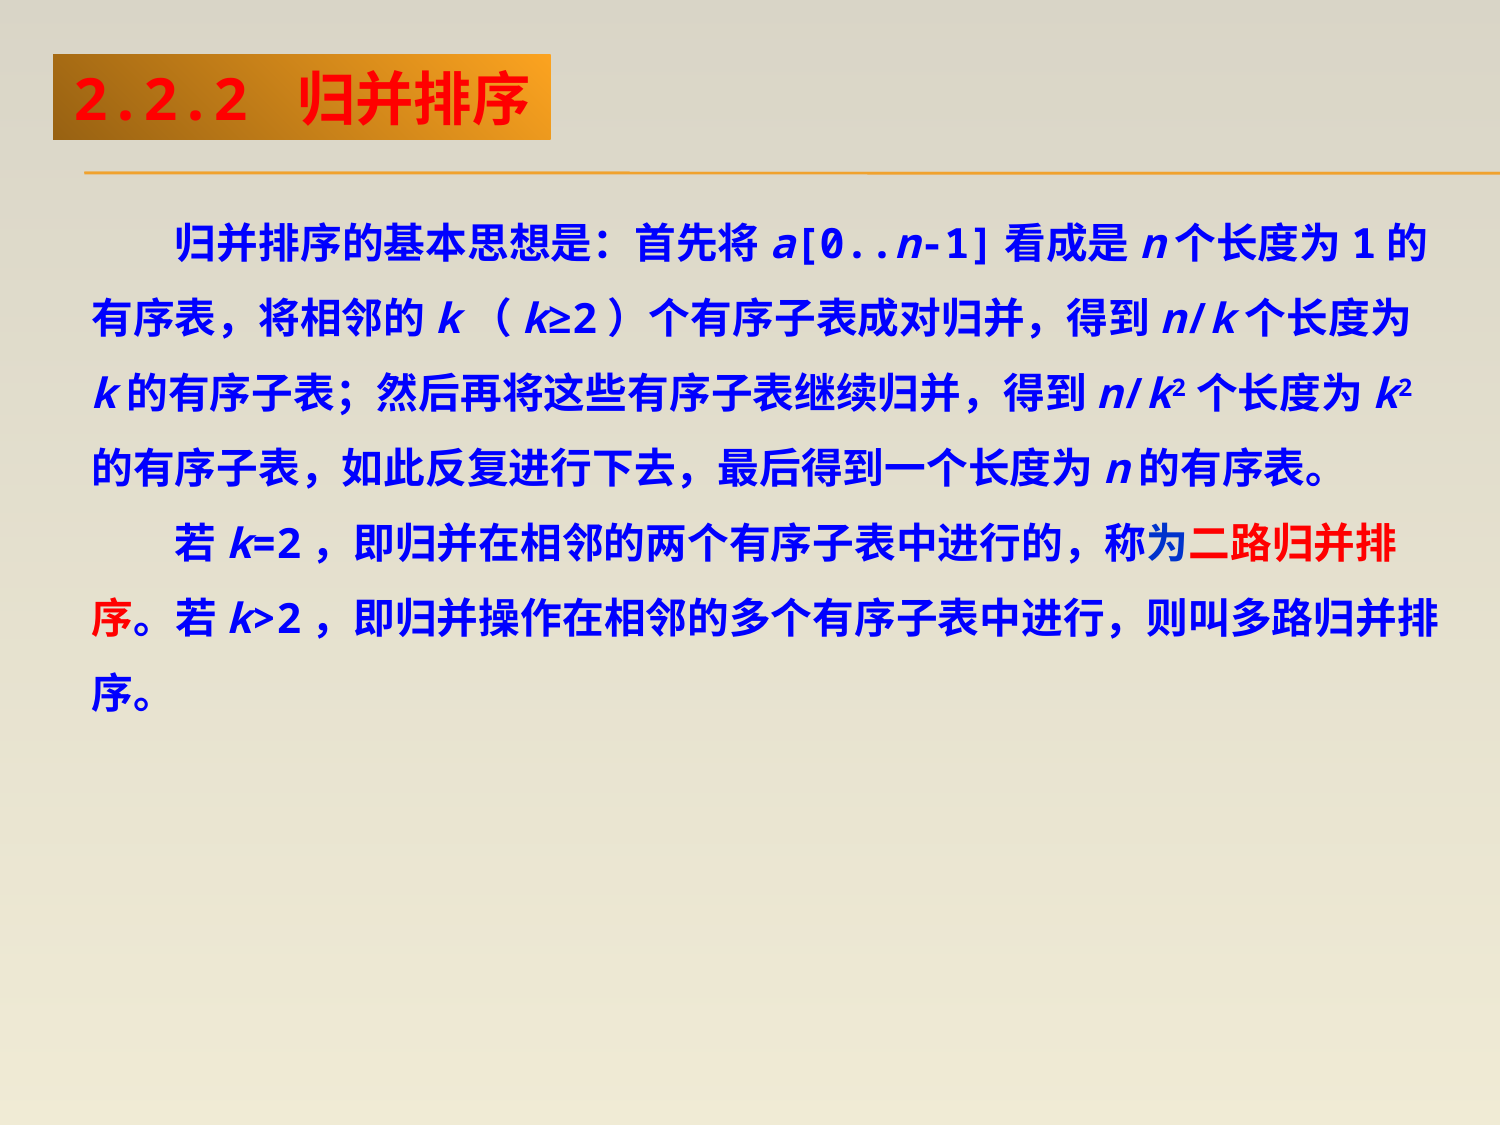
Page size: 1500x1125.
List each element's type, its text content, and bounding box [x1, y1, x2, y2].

text_box 归并排序的基本思想是：首先将a[0..n-1]看成是n个长度为1的有序表，将相邻的k（k≥2）个有序子表成对归并，得到n/k个长度为k的有序子表；然后再将这些有序子表继续归并，得到n/k2个长度为k2的有序子表，如此反复进行下去，最后得到一个长度为n的有序表。 若k=2，即归并在相邻的两个有序子表中进行的，称为二路归并排序。若k>2，即归并操作在相邻的多个有序子表中进行，则叫多路归并排序。 [76, 184, 1459, 725]
text_box 2.2.2 归并排序 [53, 54, 551, 140]
